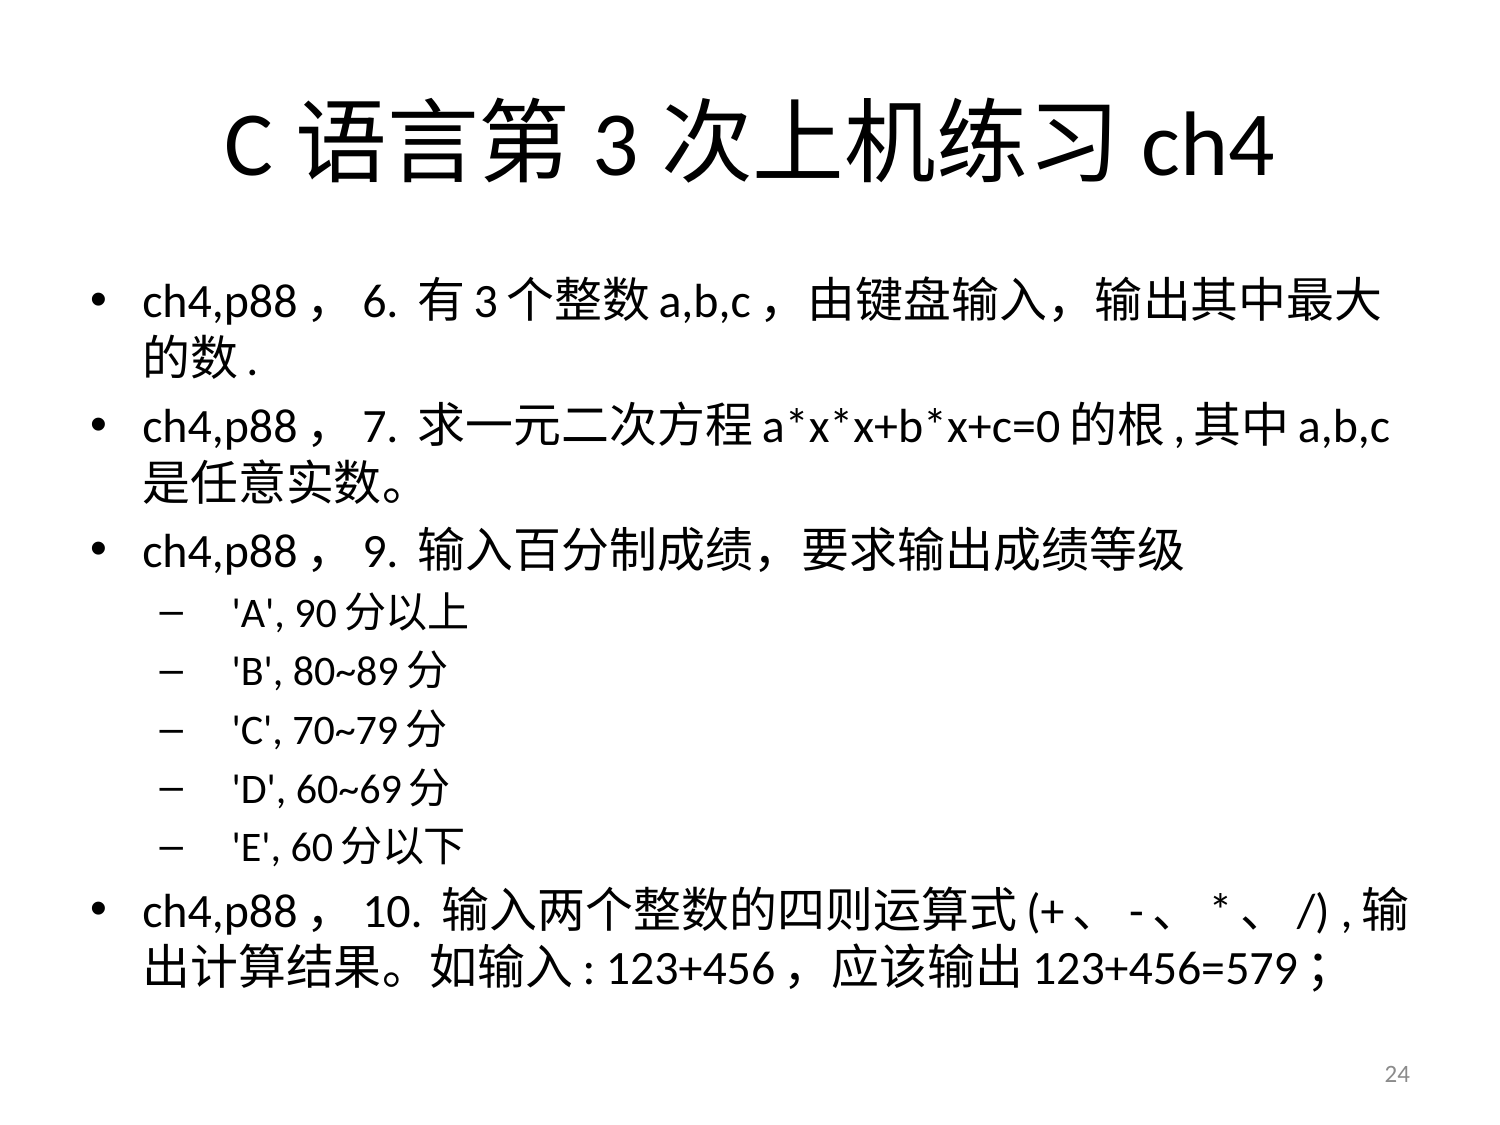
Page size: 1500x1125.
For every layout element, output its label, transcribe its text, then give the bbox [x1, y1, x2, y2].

list ch4,p88，6. 有3个整数a,b,c，由键盘输入，输出其中最大的数. ch4,p88，7. 求一元二次方程a*x*x+b*x+c=0的根,其中a,b,c是任意实数。 ch4,p88，9. 输入百分制成绩，要求输出成绩等级 'A', 90分以上 'B', 80~89分 'C', 70~79分 'D', 60~69分 'E', 60分以下 ch4,p88，10. 输入两个整数的四则运算式(+、-、*、/) ,输出计算结果。如输入: 123+456，应该输出123+456=579； [75, 262, 1425, 1005]
title C语言第3次上机练习ch4 [75, 45, 1425, 233]
slide_number 24 [1074, 1042, 1425, 1103]
